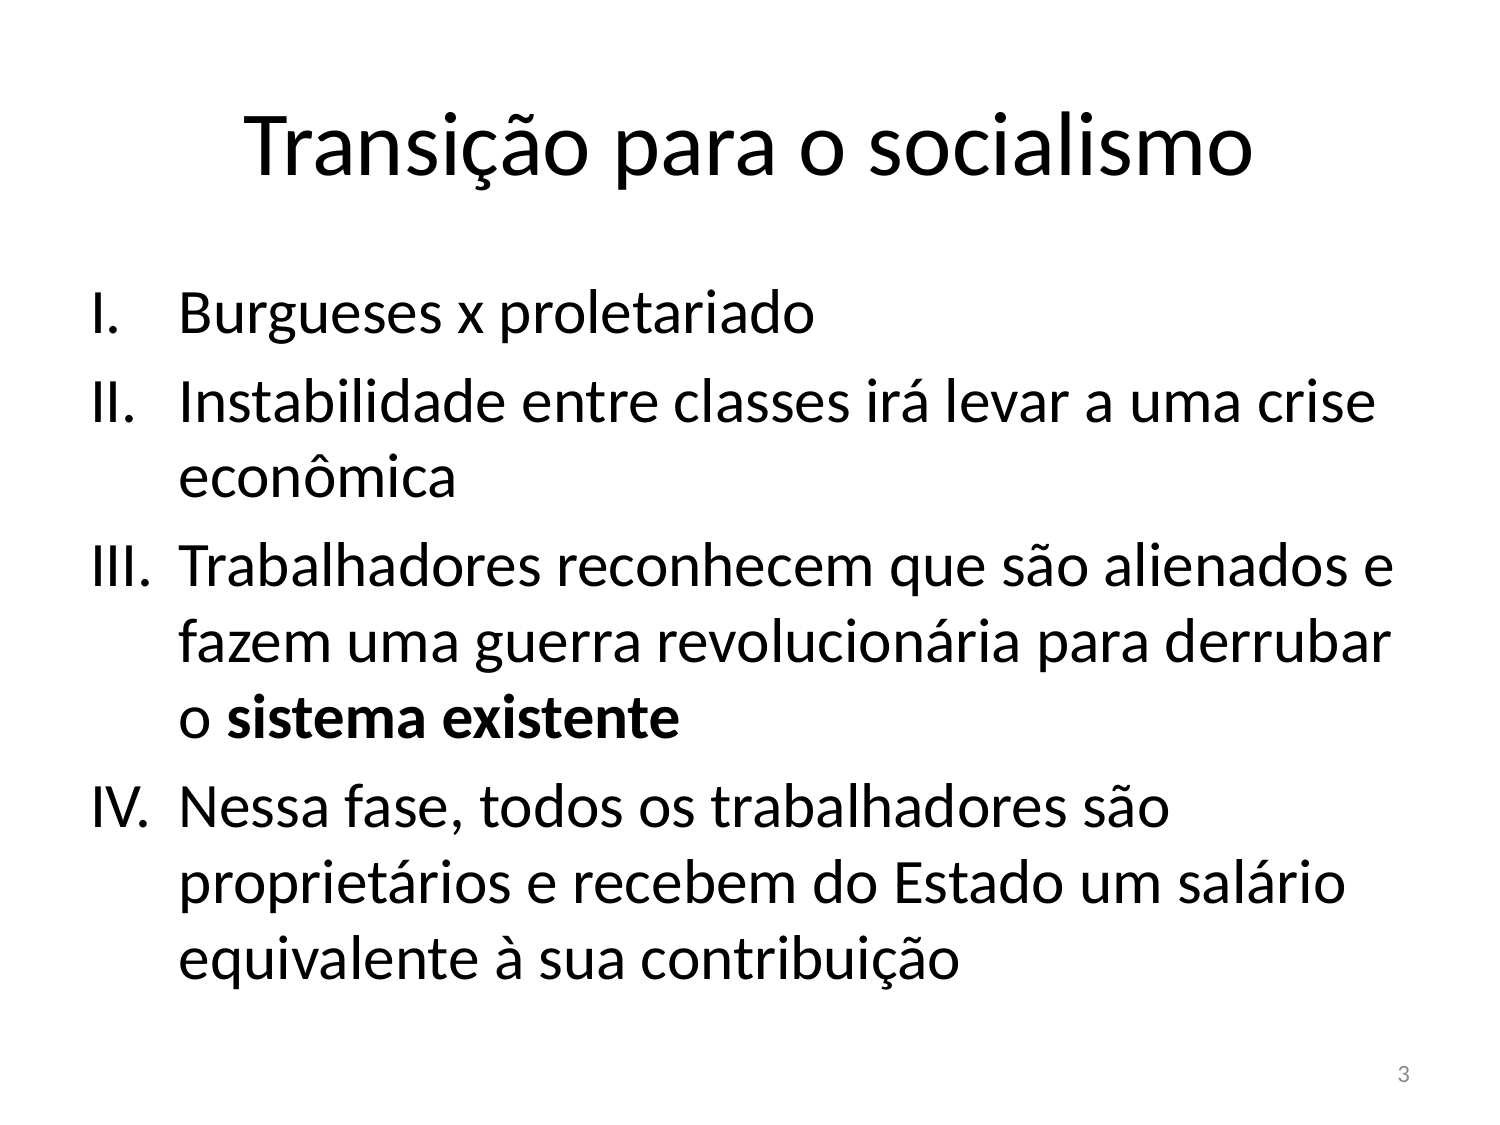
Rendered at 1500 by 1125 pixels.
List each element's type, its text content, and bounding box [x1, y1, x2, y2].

title Transição para o socialismo [75, 45, 1425, 233]
slide_number 3 [1074, 1042, 1425, 1103]
list Burgueses x proletariado Instabilidade entre classes irá levar a uma crise econômica Trabalhadores reconhecem que são alienados e fazem uma guerra revolucionária para derrubar o sistema existente Nessa fase, todos os trabalhadores são proprietários e recebem do Estado um salário equivalente à sua contribuição [75, 262, 1425, 1005]
